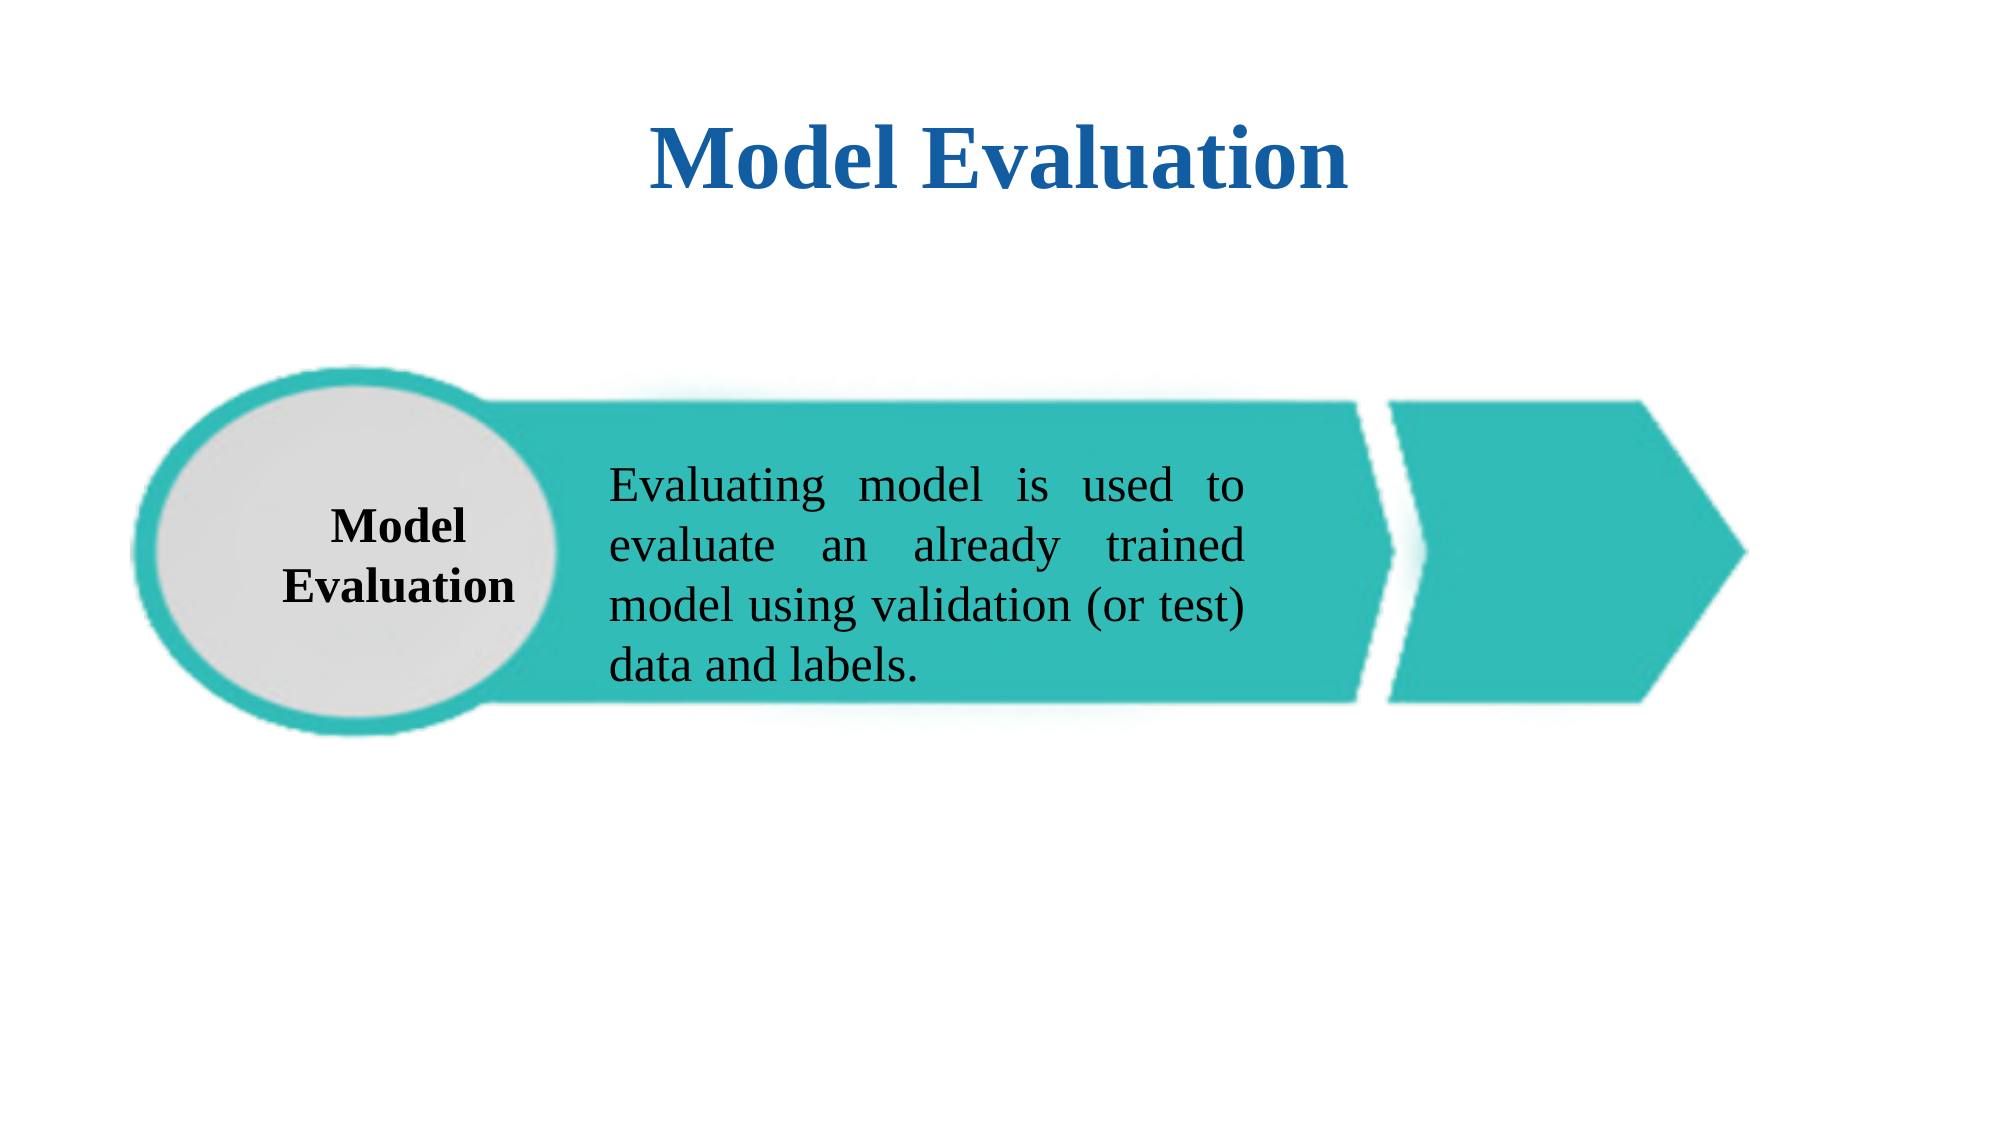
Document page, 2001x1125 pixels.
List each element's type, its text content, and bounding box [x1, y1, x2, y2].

picture [74, 348, 2001, 759]
title Model Evaluation [99, 43, 1900, 274]
